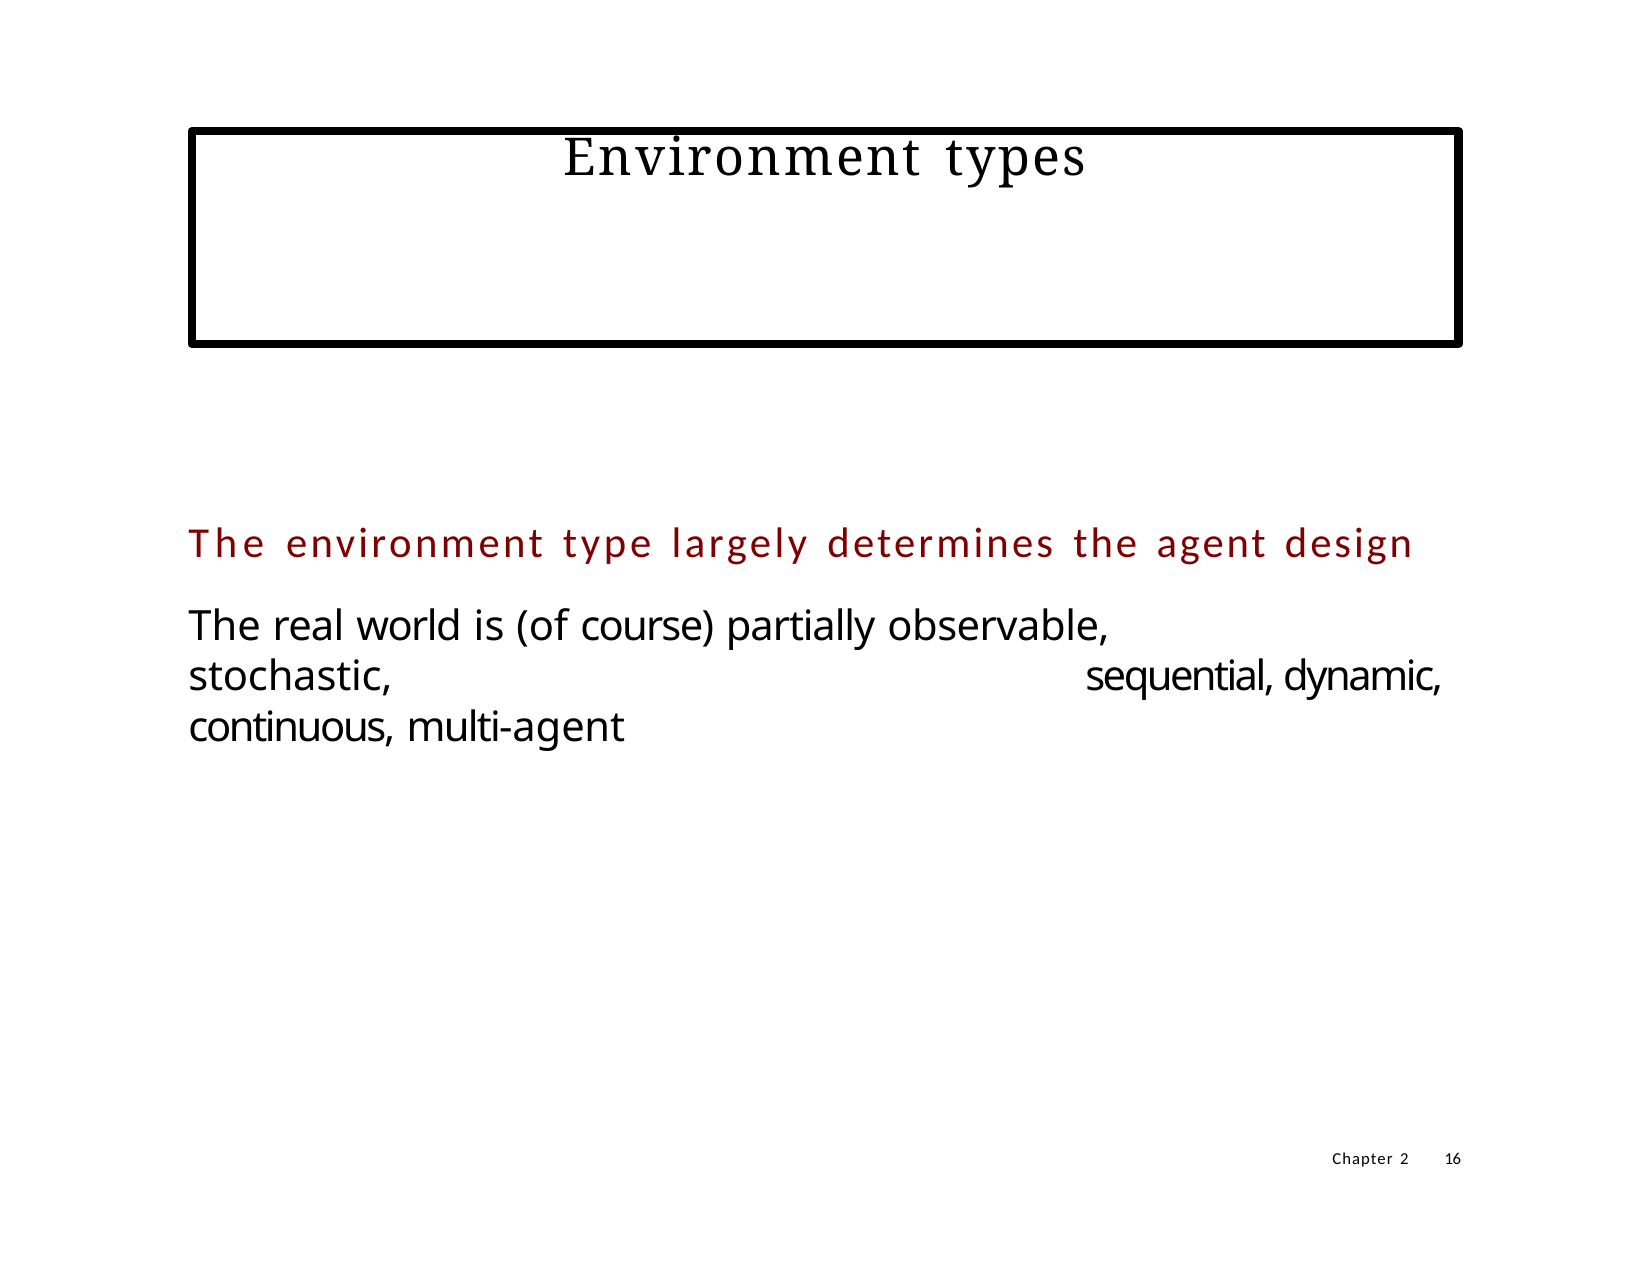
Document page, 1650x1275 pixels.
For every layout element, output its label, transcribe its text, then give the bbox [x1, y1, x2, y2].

text_box The environment type largely determines the agent design The real world is (of course) partially observable, stochastic, sequential, dynamic, continuous, multi-agent [186, 512, 1464, 750]
footer Chapter 2 [1330, 1149, 1421, 1275]
slide_number 16 [1438, 1149, 1471, 1275]
title Environment types [191, 131, 1459, 344]
